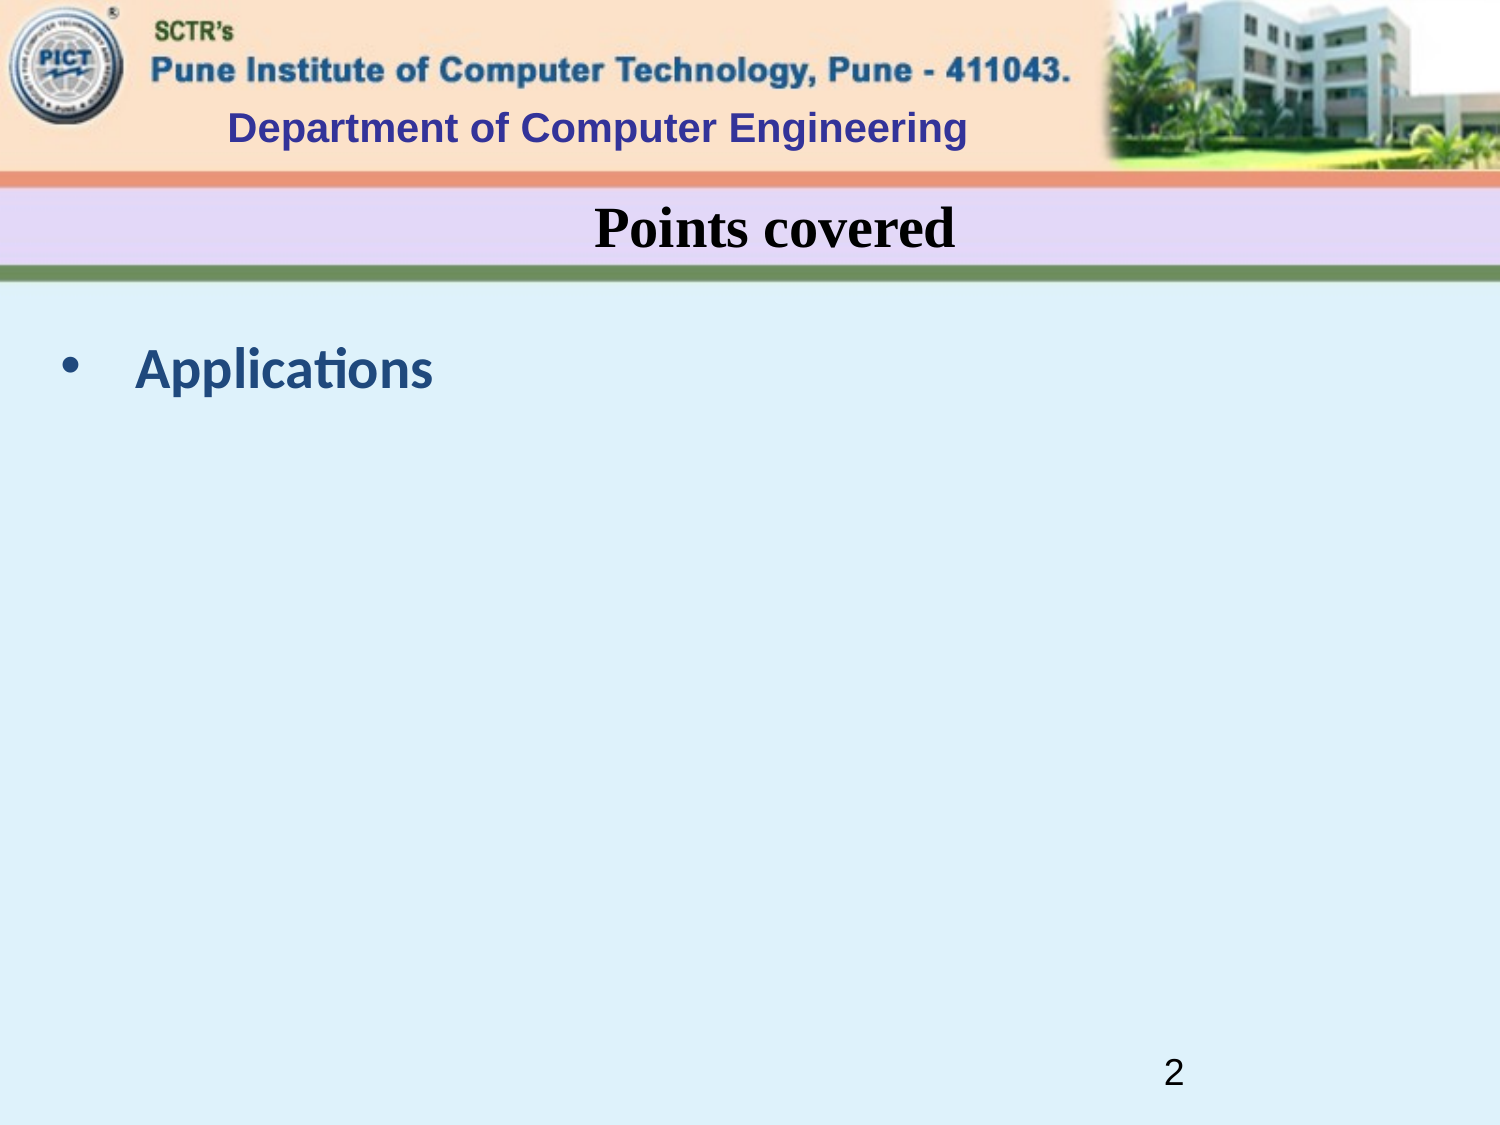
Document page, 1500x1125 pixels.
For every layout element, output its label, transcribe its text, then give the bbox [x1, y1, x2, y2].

picture [0, 0, 1500, 1125]
text_box Applications [60, 327, 1449, 610]
text_box Department of Computer Engineering [225, 98, 972, 151]
title Points covered [174, 187, 971, 327]
text_box 2 [1157, 1048, 1192, 1093]
